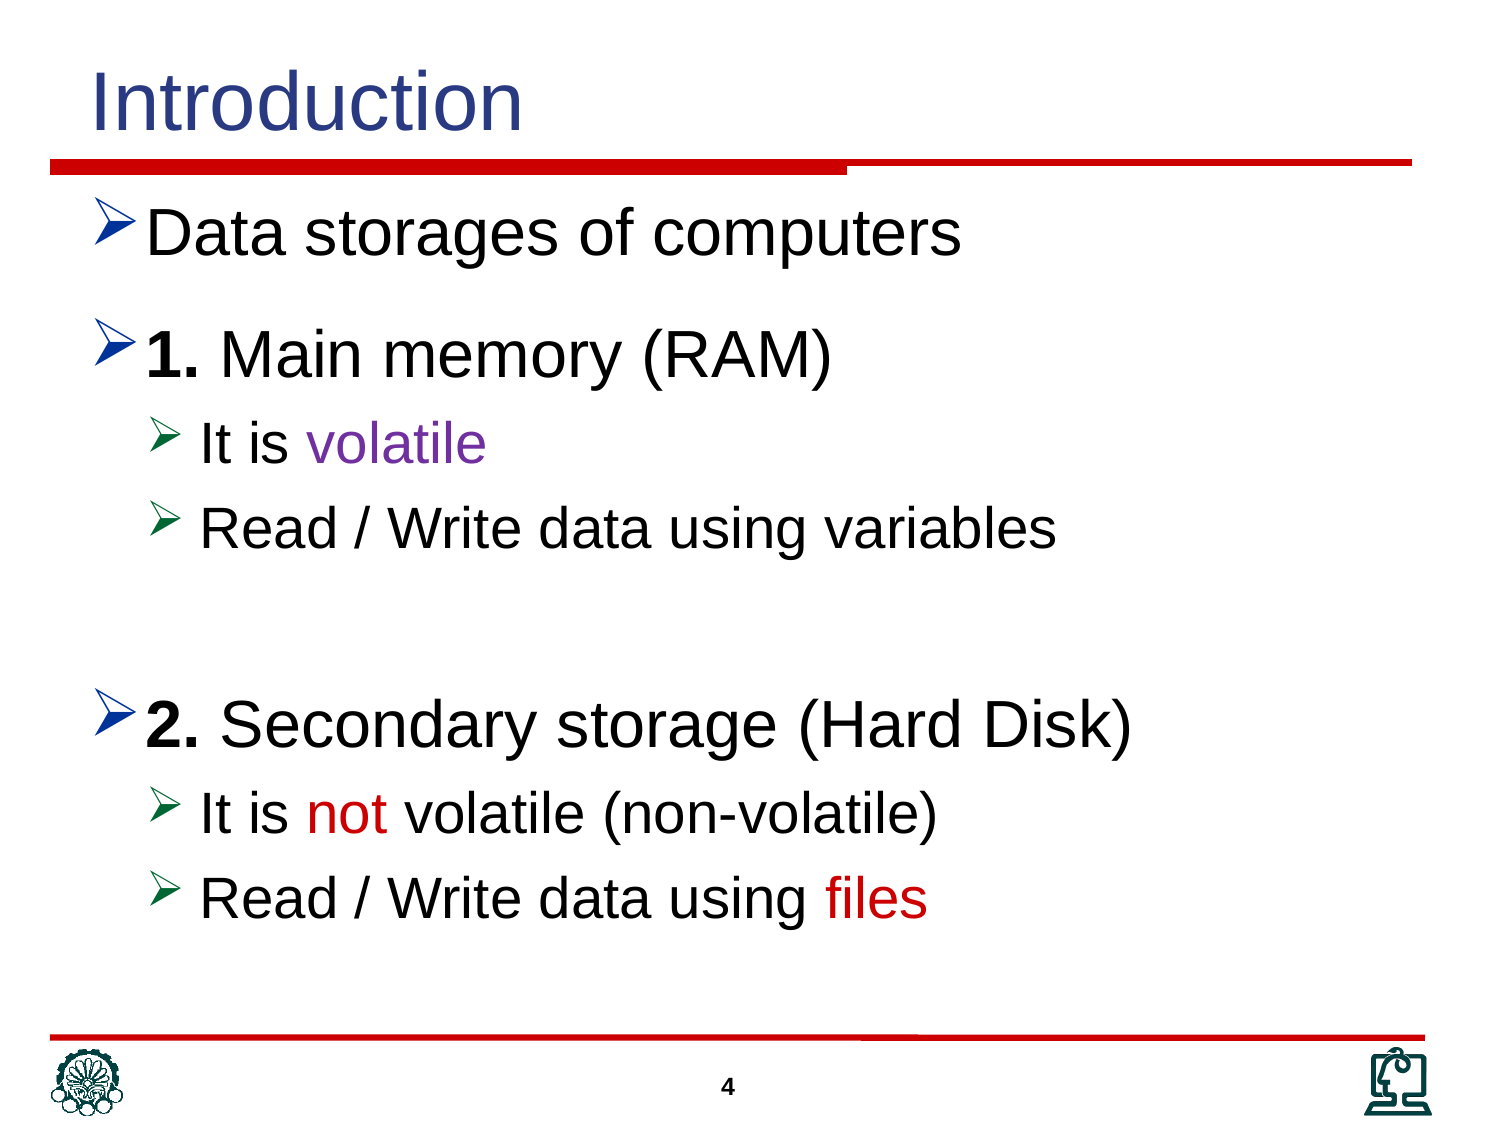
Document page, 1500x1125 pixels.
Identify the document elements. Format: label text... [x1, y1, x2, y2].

picture [1362, 1045, 1438, 1119]
picture [50, 1047, 125, 1118]
text_box Data storages of computers 1. Main memory (RAM) It is volatile Read / Write data using variables 2. Secondary storage (Hard Disk) It is not volatile (non-volatile) Read / Write data using files [74, 181, 1425, 988]
text_box Introduction [74, 24, 1425, 155]
text_box 4 [650, 1062, 750, 1103]
